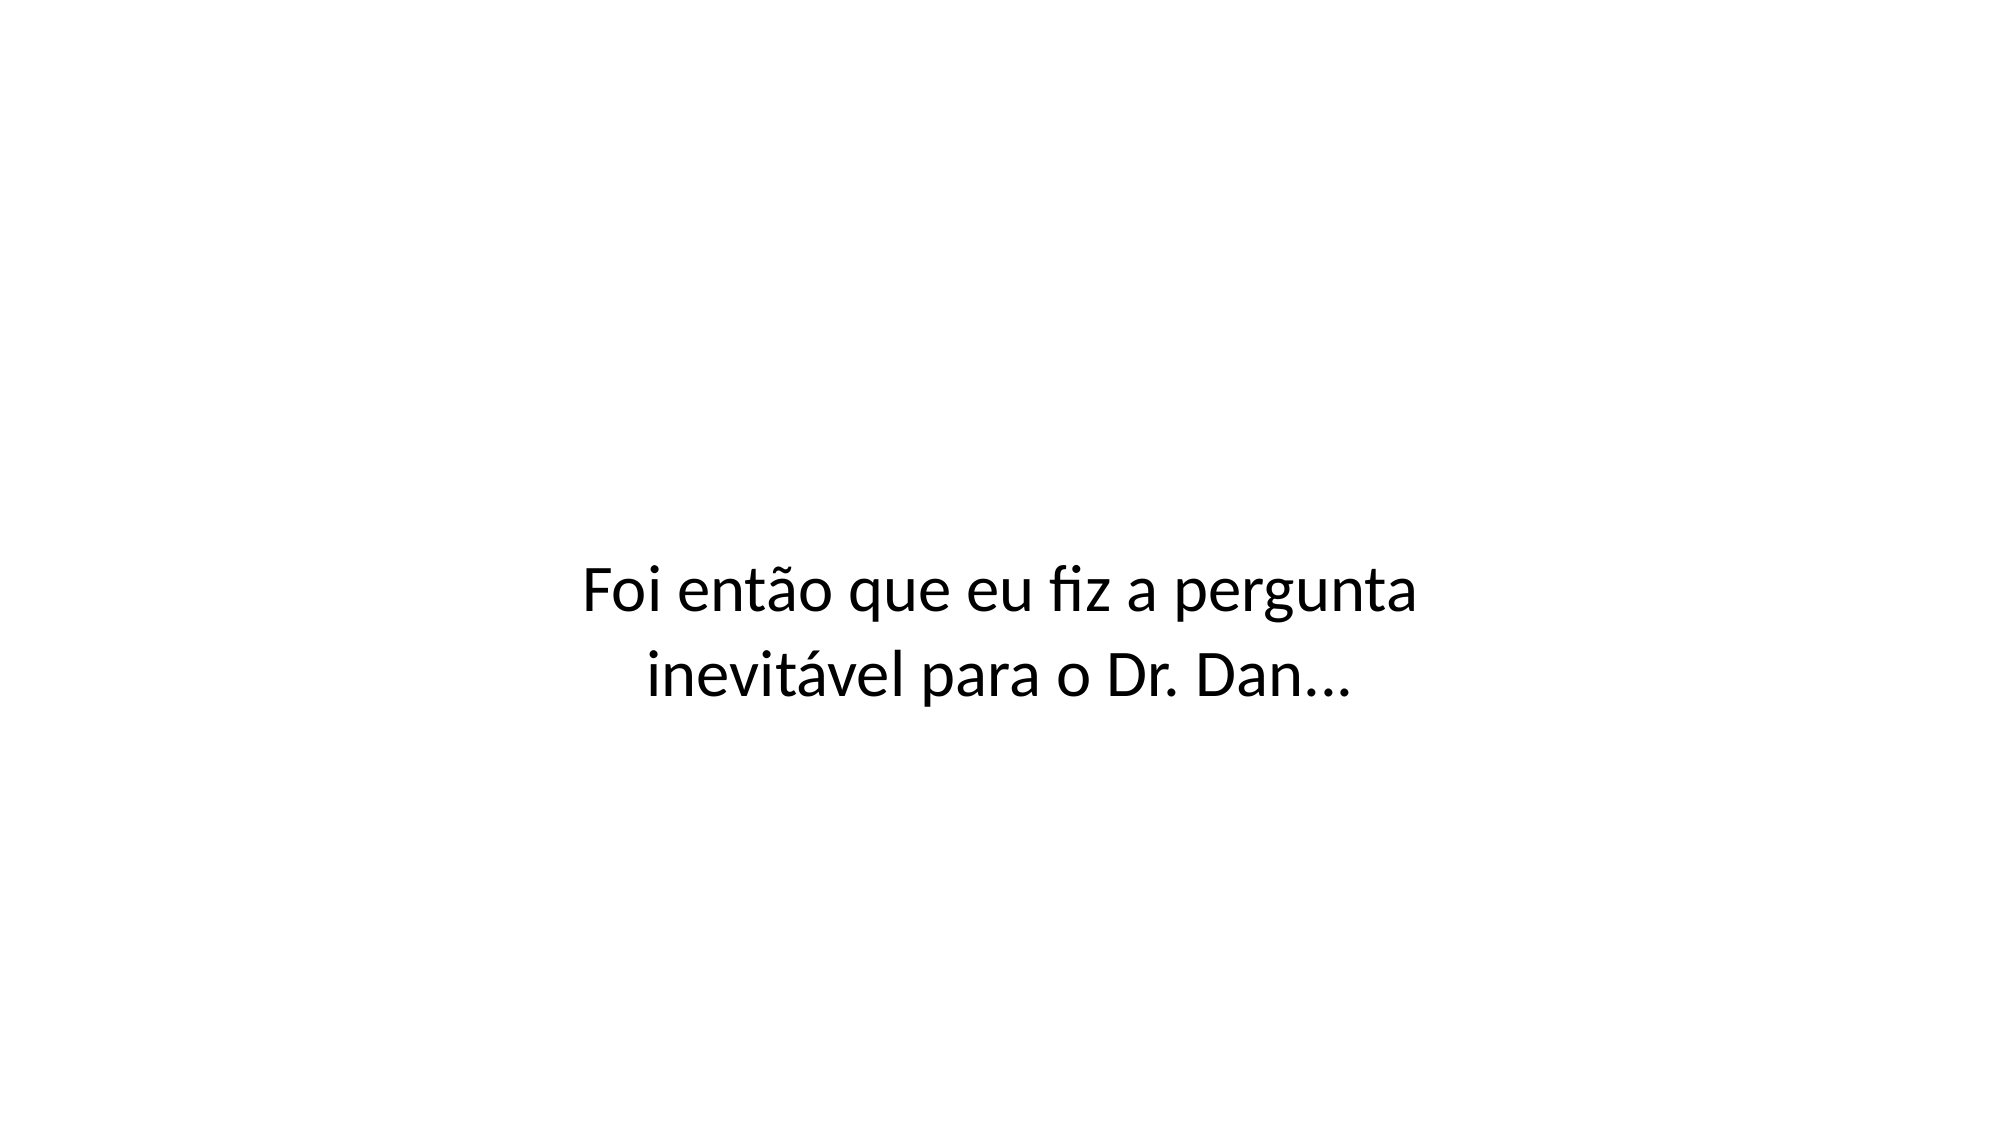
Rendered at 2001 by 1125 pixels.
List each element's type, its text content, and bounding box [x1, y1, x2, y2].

text_box Foi então que eu fiz a pergunta inevitável para o Dr. Dan... [500, 531, 1501, 718]
